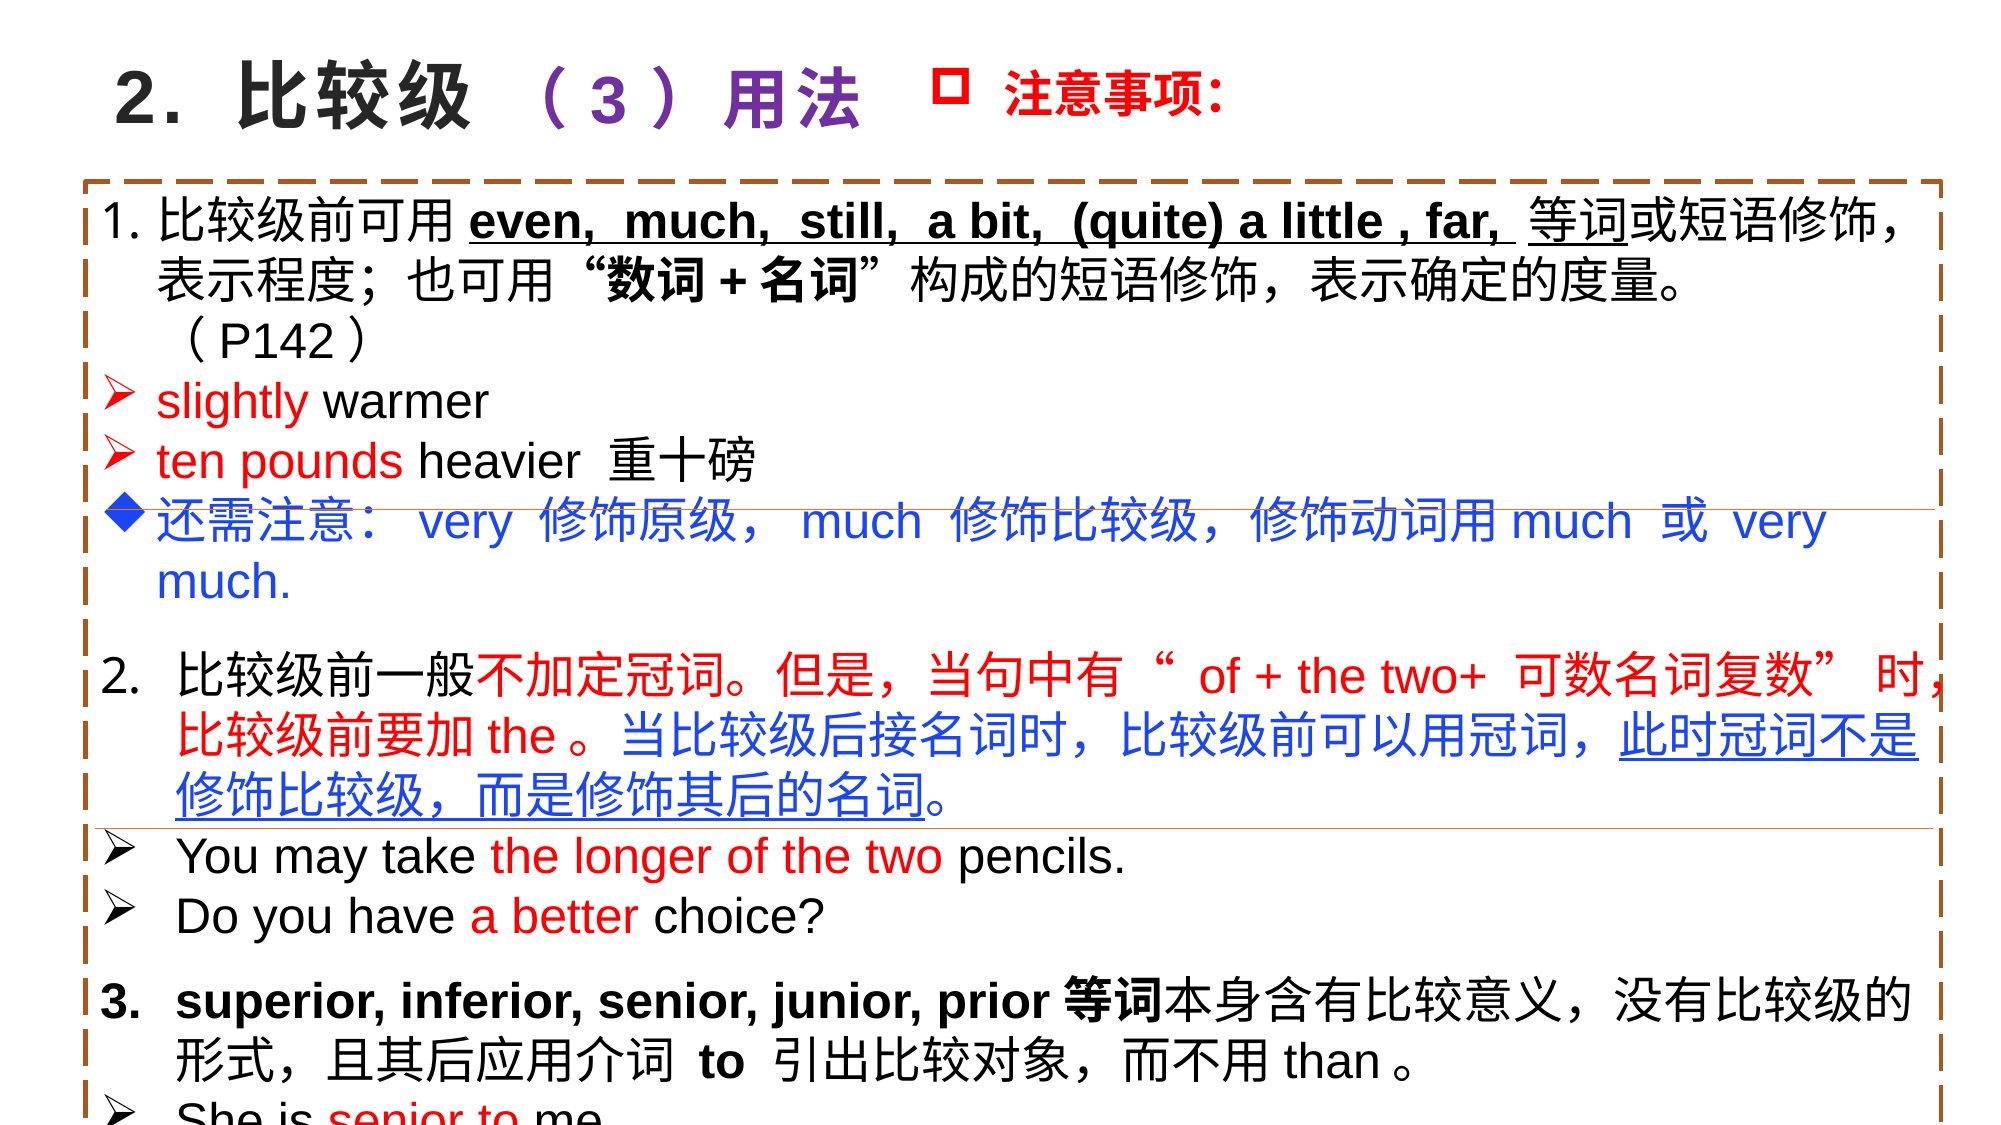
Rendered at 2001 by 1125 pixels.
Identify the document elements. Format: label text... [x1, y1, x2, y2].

text_box 2. 比较级 （3）用法 [99, 35, 1942, 152]
text_box 注意事项： [913, 55, 2000, 131]
text_box 比较级前可用even, much, still, a bit, (quite) a little , far, 等词或短语修饰，表示程度；也可用“数词+名词”构成的短语修饰，表示确定的度量。（P142） slightly warmer ten pounds heavier 重十磅 还需注意：very 修饰原级，much 修饰比较级，修饰动词用much 或 very much. 比较级前一般不加定冠词。但是，当句中有“ of + the two+ 可数名词复数” 时，比较级前要加the。当比较级后接名词时，比较级前可以用冠词，此时冠词不是修饰比较级，而是修饰其后的名词。 You may take the longer of the two pencils. Do you have a better choice? superior, inferior, senior, junior, prior等词本身含有比较意义，没有比较级的形式，且其后应用介词 to 引出比较对象，而不用than。 She is senior to me. 她级别比我高。 [85, 181, 1942, 1125]
